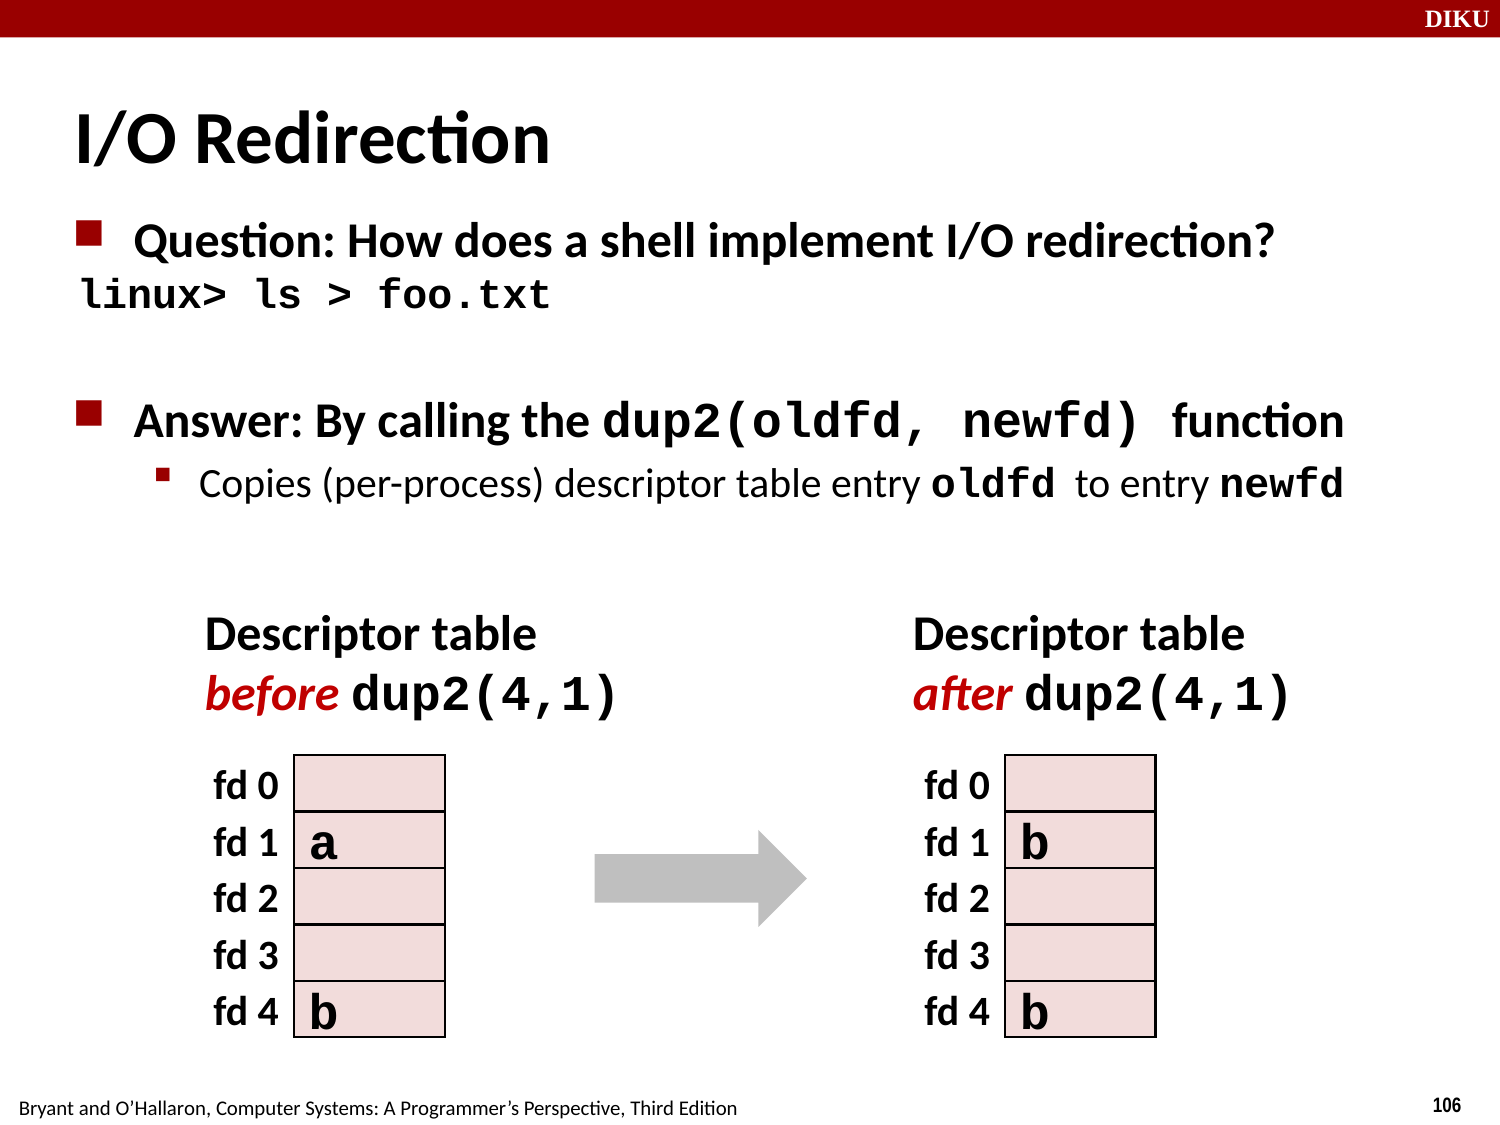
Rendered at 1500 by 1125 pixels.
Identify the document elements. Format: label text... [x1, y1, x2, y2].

text_box fd 0 [854, 754, 1005, 811]
text_box fd 2 [854, 867, 1005, 924]
text_box b [1005, 980, 1156, 1038]
text_box I/O Redirection [59, 71, 1306, 197]
text_box [294, 924, 445, 980]
text_box Descriptor table before dup2(4,1) [189, 593, 636, 728]
text_box fd 1 [143, 811, 294, 867]
text_box [1005, 754, 1156, 811]
text_box Question: How does a shell implement I/O redirection? linux> ls > foo.txt Answer: By calling the dup2(oldfd, newfd) function Copies (per-process) descriptor table entry oldfd to entry newfd [62, 199, 1425, 513]
text_box b [1005, 811, 1156, 867]
text_box fd 2 [143, 867, 294, 924]
text_box [1005, 924, 1156, 980]
text_box fd 4 [143, 980, 294, 1038]
text_box [294, 754, 445, 811]
text_box Descriptor table after dup2(4,1) [898, 593, 1309, 728]
text_box [294, 867, 445, 924]
text_box fd 1 [854, 811, 1005, 867]
text_box b [294, 980, 445, 1038]
text_box [594, 829, 807, 927]
text_box [1005, 867, 1156, 924]
text_box a [294, 811, 445, 867]
text_box fd 0 [143, 754, 294, 811]
text_box fd 3 [854, 924, 1005, 980]
text_box fd 4 [854, 980, 1005, 1038]
text_box fd 3 [143, 924, 294, 980]
